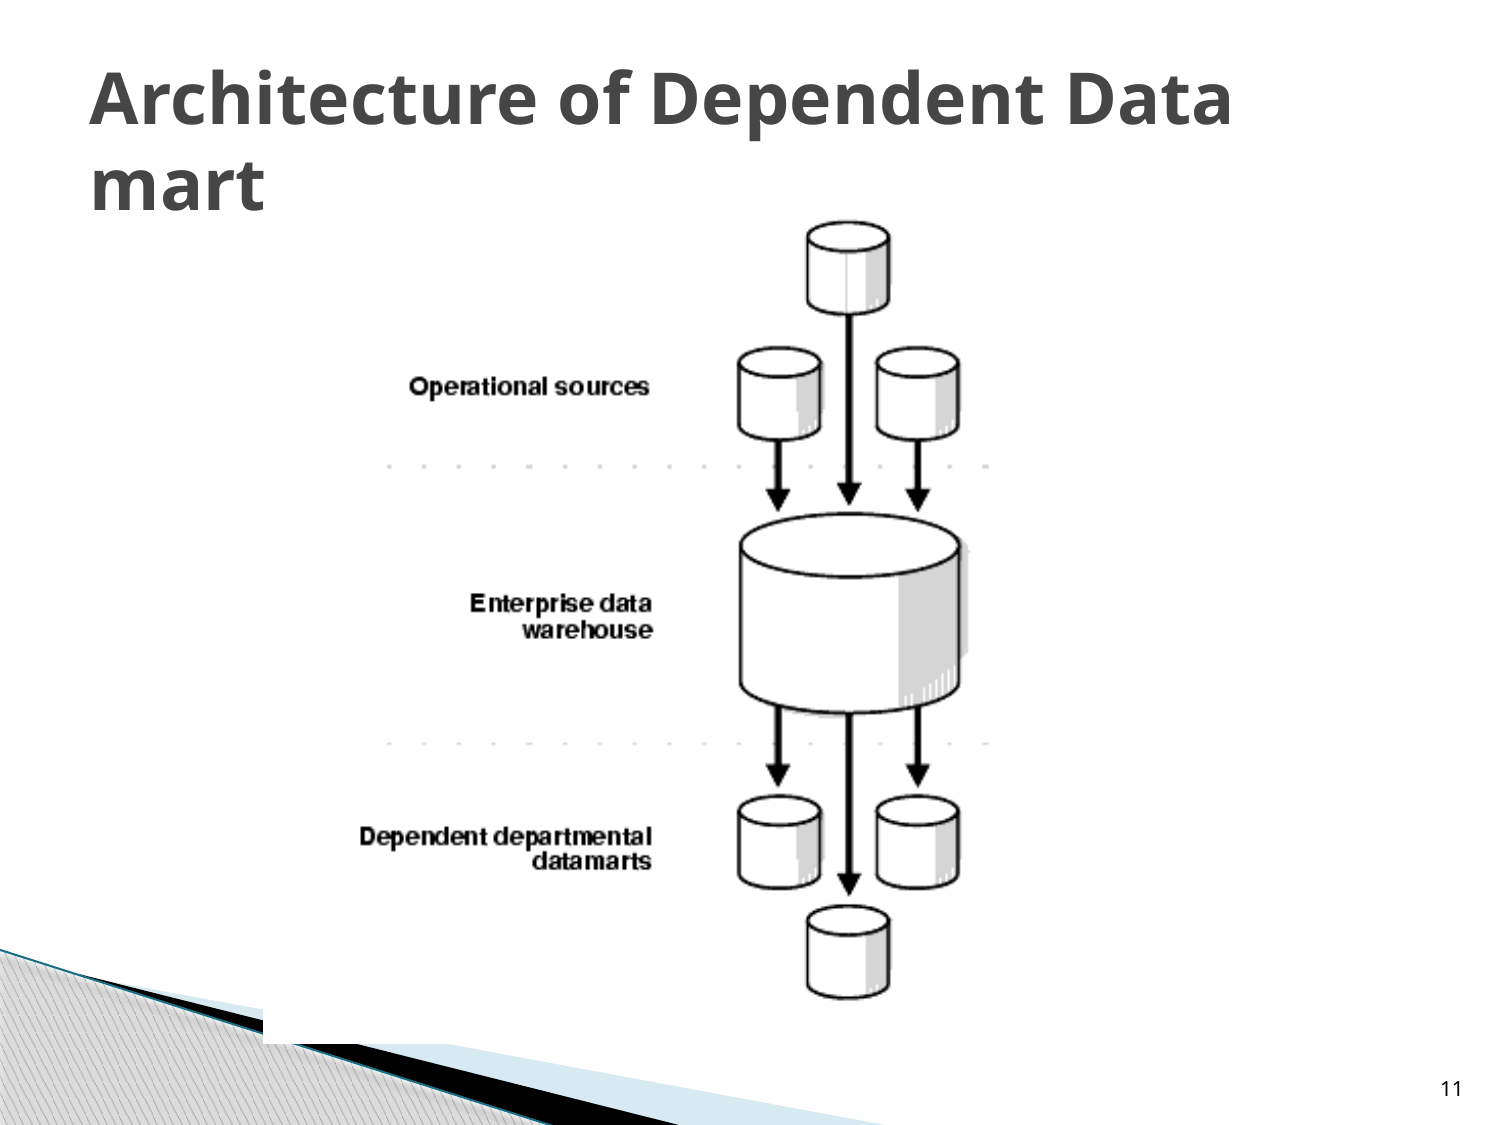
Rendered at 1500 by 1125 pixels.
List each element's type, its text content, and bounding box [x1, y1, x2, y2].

slide_number 11 [1418, 1051, 1479, 1112]
picture [263, 187, 1214, 1044]
title Architecture of Dependent Data mart [75, 45, 1425, 233]
